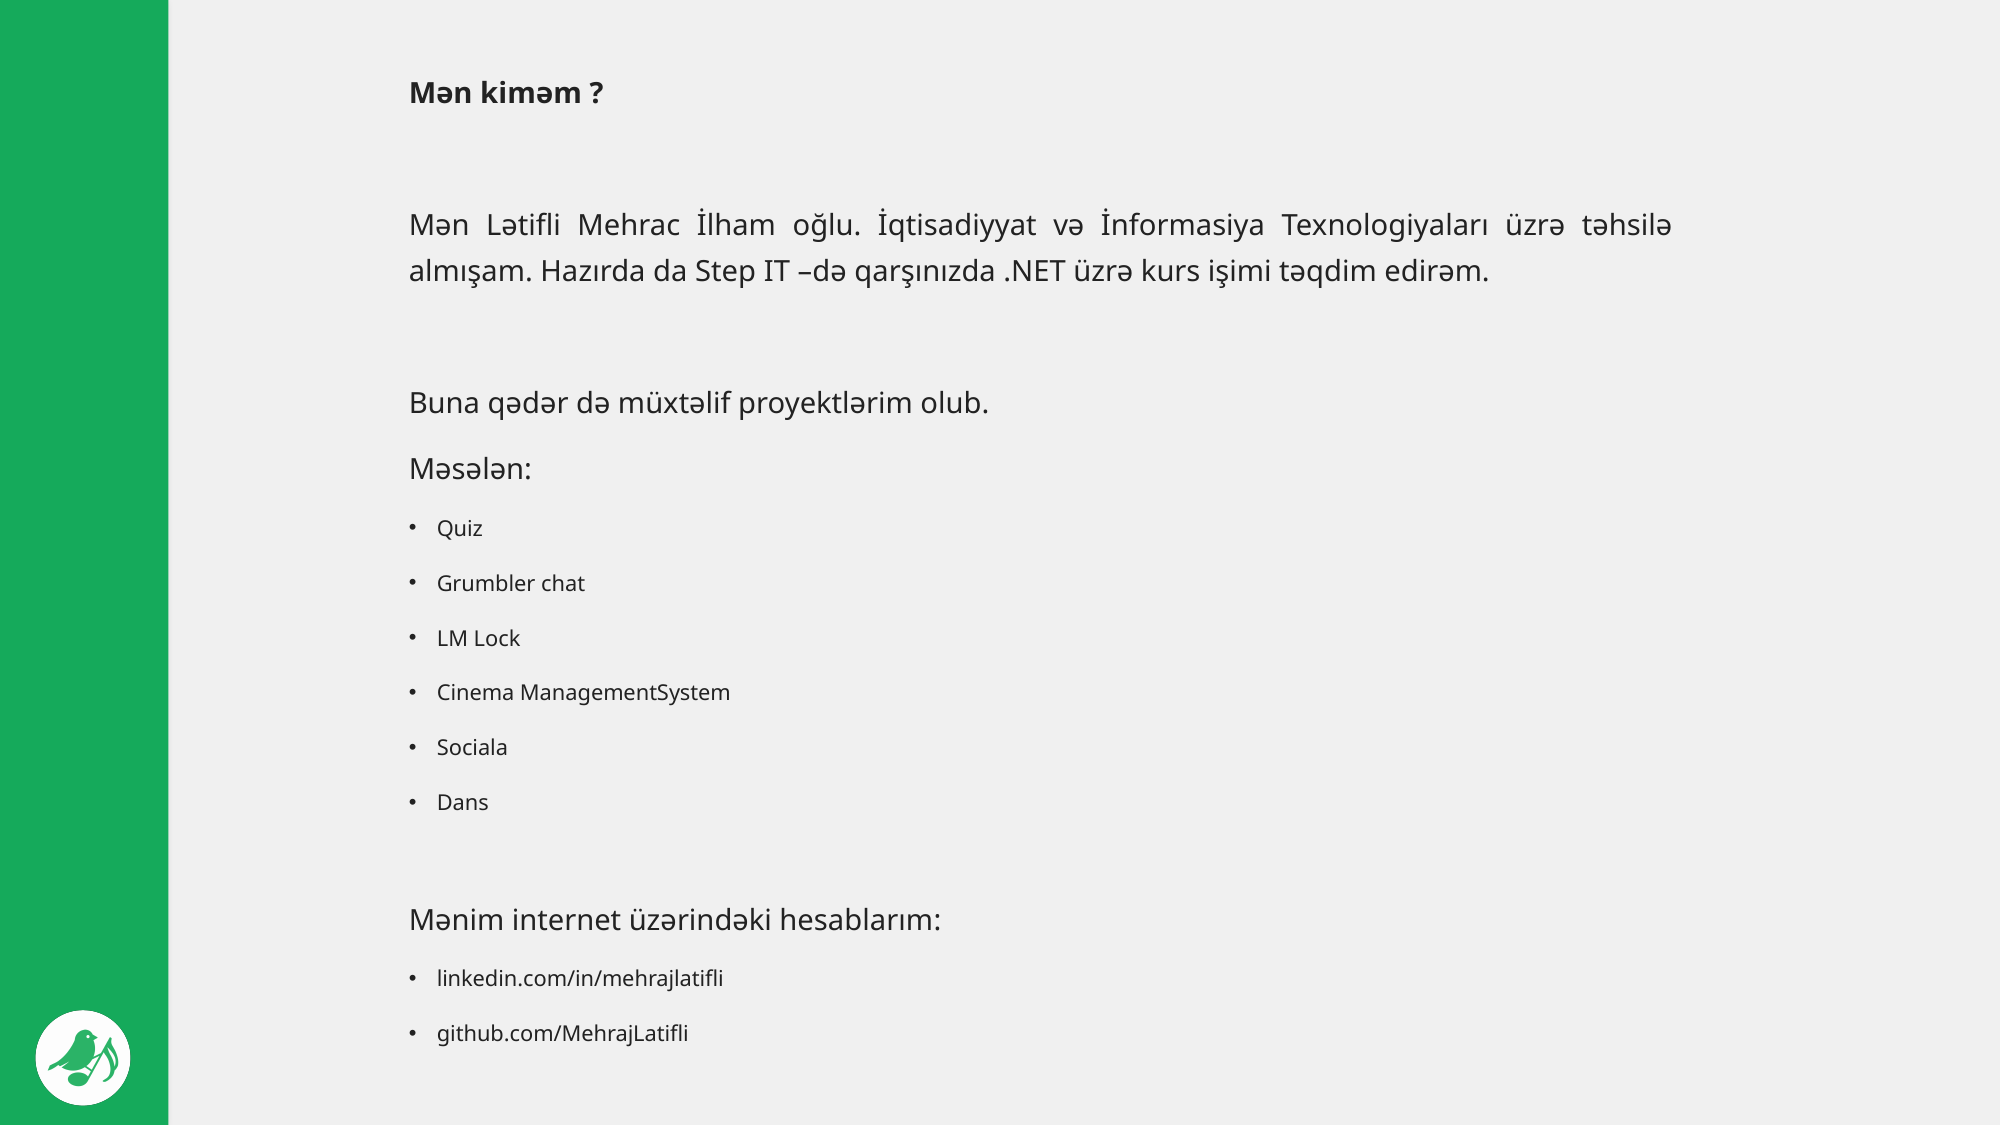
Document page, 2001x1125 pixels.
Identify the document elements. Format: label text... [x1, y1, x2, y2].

text_box [0, 0, 169, 1125]
picture [10, 1007, 158, 1112]
text_box Mən kiməm ? Mən Lətifli Mehrac İlham oğlu. İqtisadiyyat və İnformasiya Texnologiyaları üzrə təhsilə almışam. Hazırda da Step IT –də qarşınızda .NET üzrə kurs işimi təqdim edirəm. Buna qədər də müxtəlif proyektlərim olub. Məsələn: Quiz Grumbler chat LM Lock Cinema ManagementSystem Sociala Dans Mənim internet üzərindəki hesablarım: linkedin.com/in/mehrajlatifli github.com/MehrajLatifli [408, 57, 1710, 1053]
